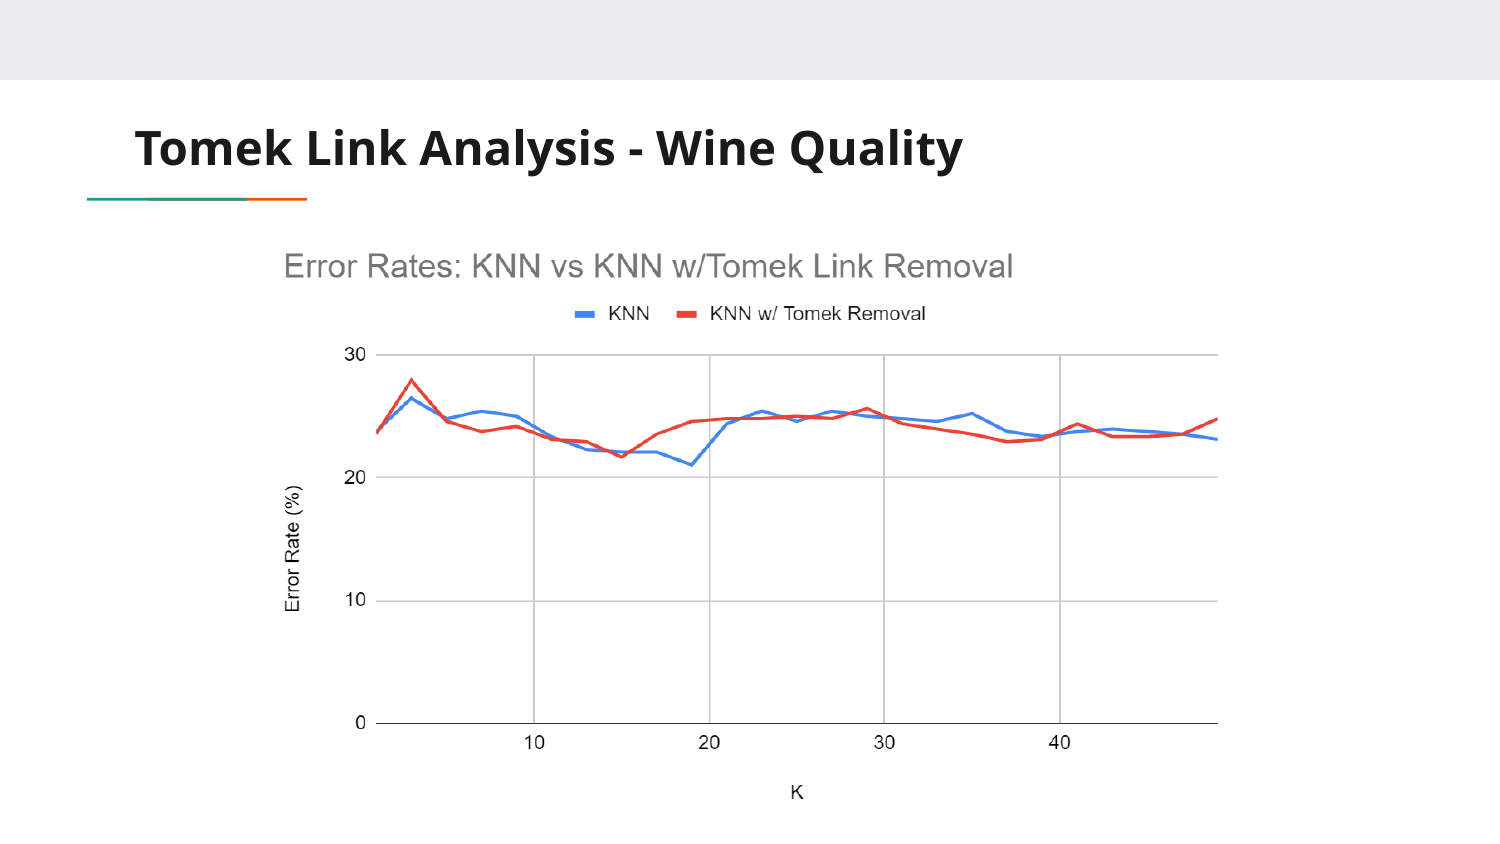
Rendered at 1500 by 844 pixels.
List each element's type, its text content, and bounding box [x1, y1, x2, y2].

title Tomek Link Analysis - Wine Quality [119, 102, 1381, 191]
picture [252, 220, 1248, 834]
